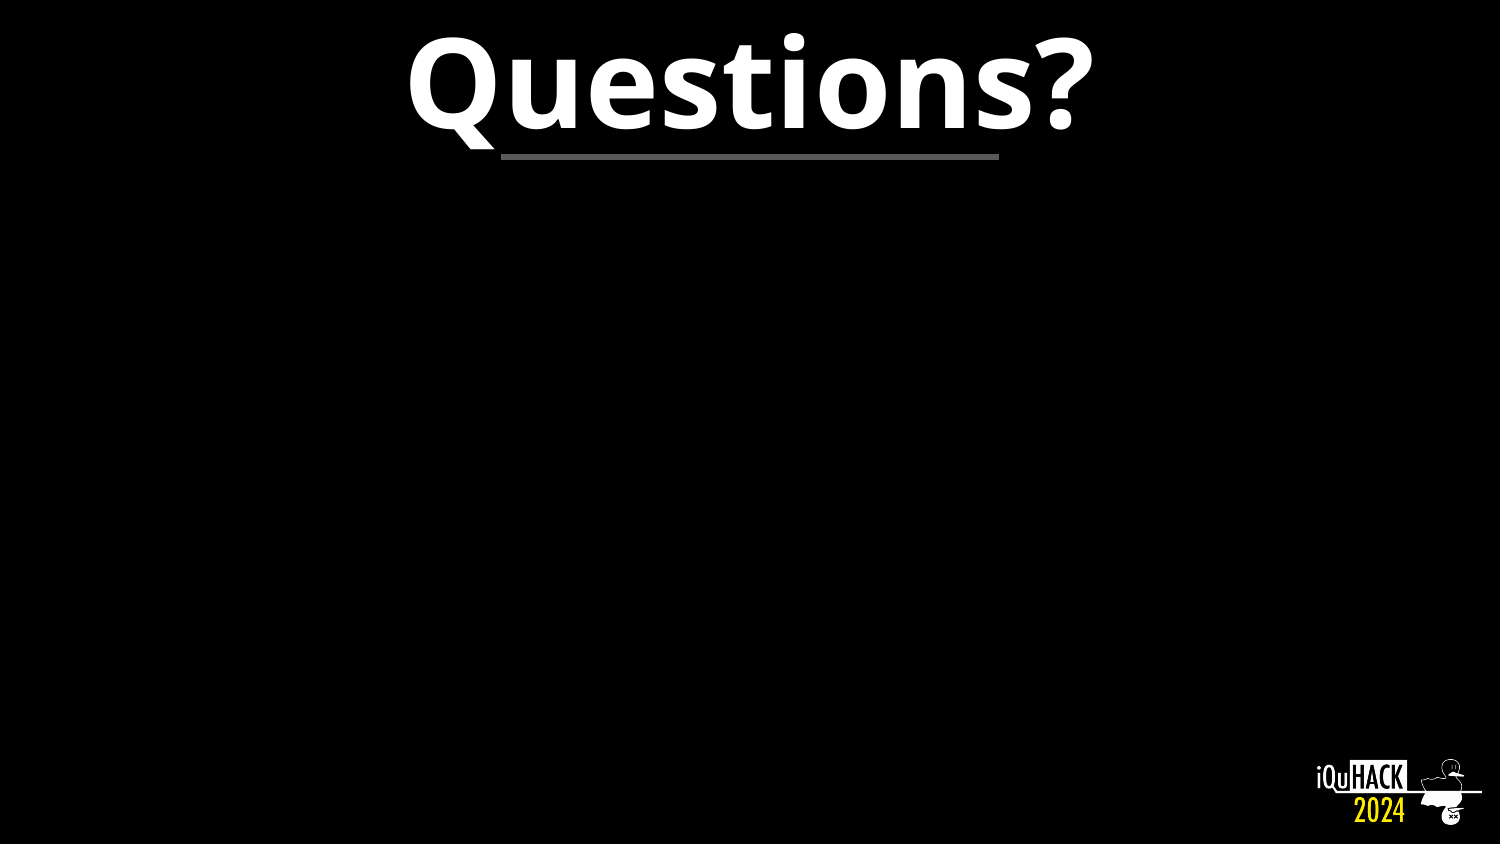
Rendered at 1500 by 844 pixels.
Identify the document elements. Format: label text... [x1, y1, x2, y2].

text_box Questions? [164, 0, 1336, 158]
picture [1317, 759, 1482, 825]
